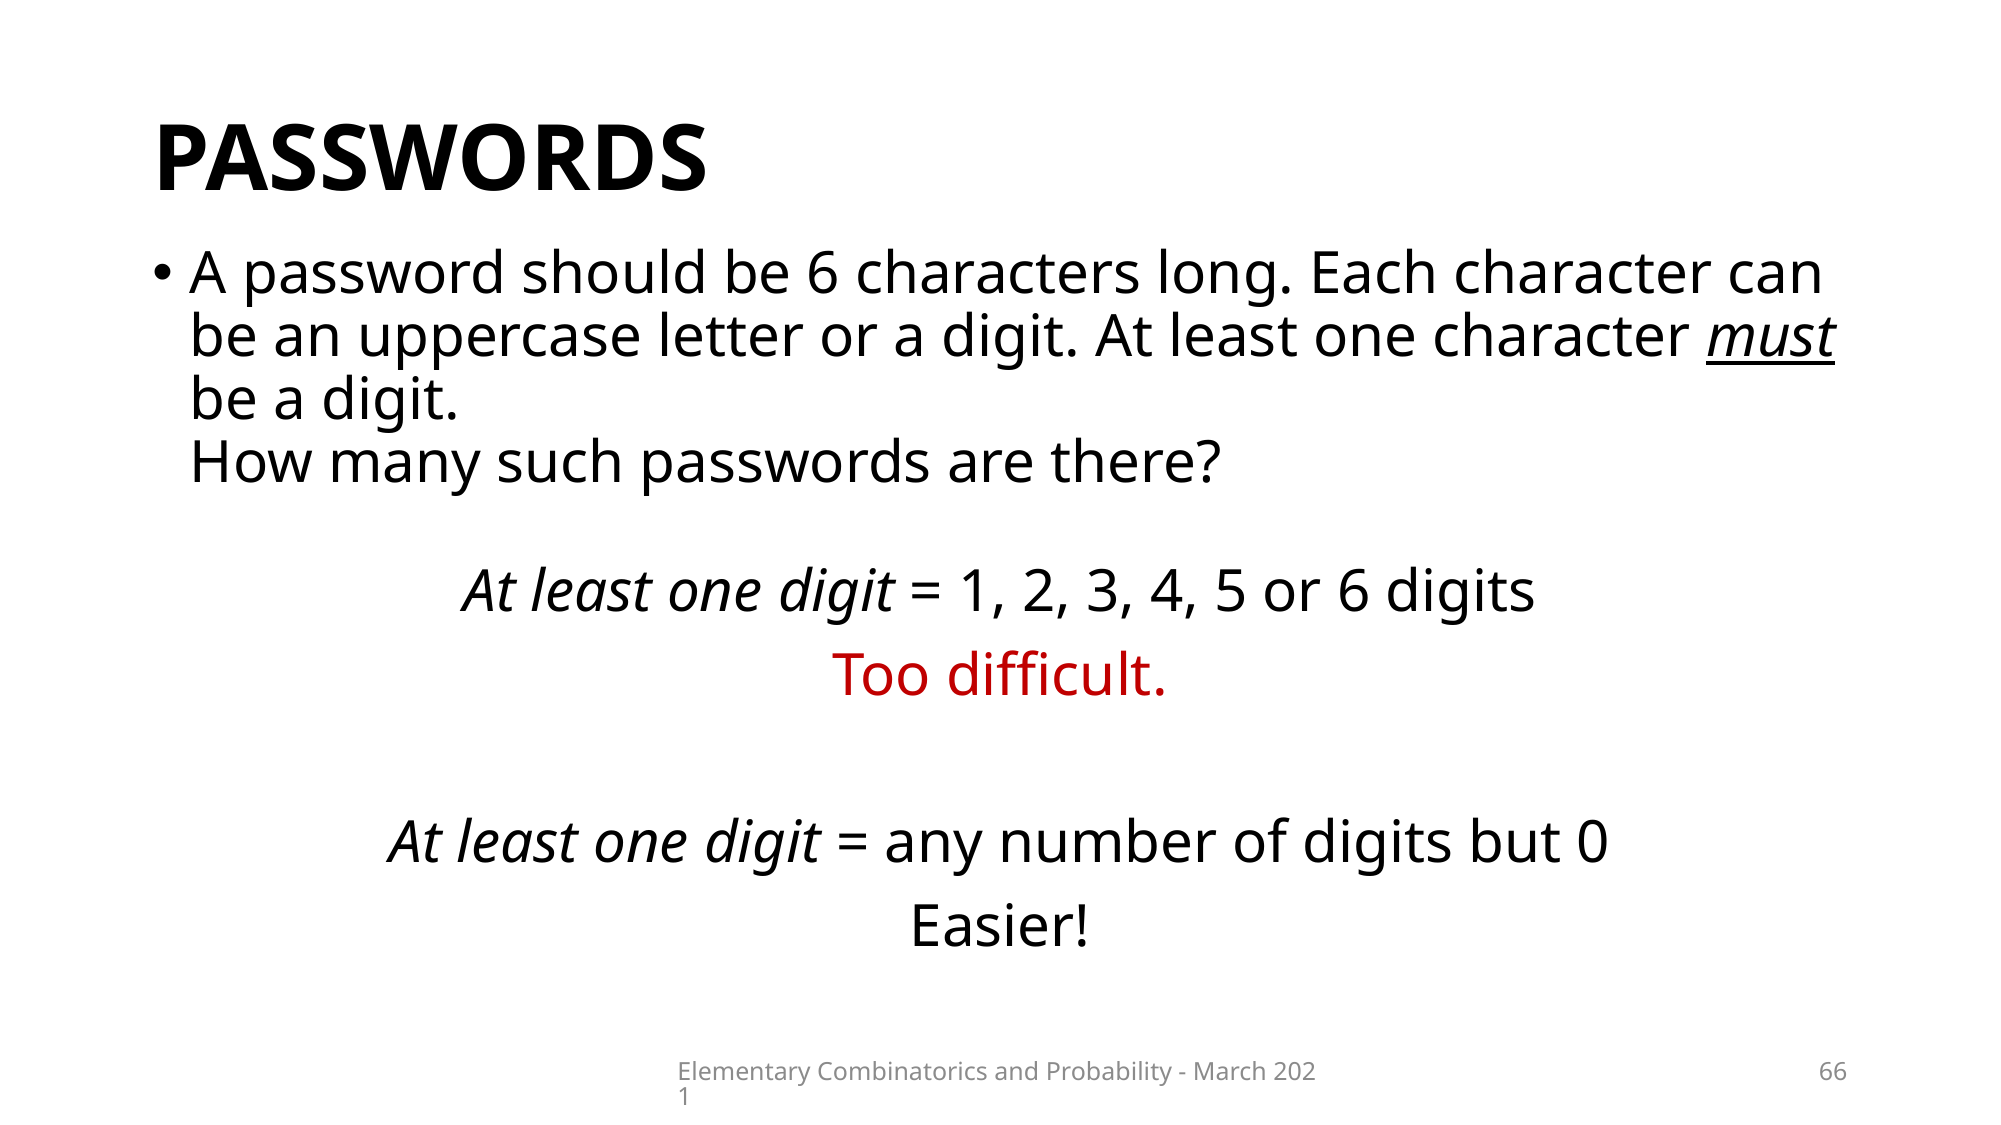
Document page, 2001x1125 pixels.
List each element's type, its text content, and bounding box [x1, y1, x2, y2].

list A password should be 6 characters long. Each character can be an uppercase letter or a digit. At least one character must be a digit. How many such passwords are there? At least one digit = 1, 2, 3, 4, 5 or 6 digits Too difficult. At least one digit = any number of digits but 0 Easier! [137, 235, 1863, 1043]
footer Elementary Combinatorics and Probability - March 2021 [662, 1042, 1338, 1103]
title PASSWORDS [137, 52, 1863, 235]
slide_number 66 [1412, 1042, 1863, 1103]
